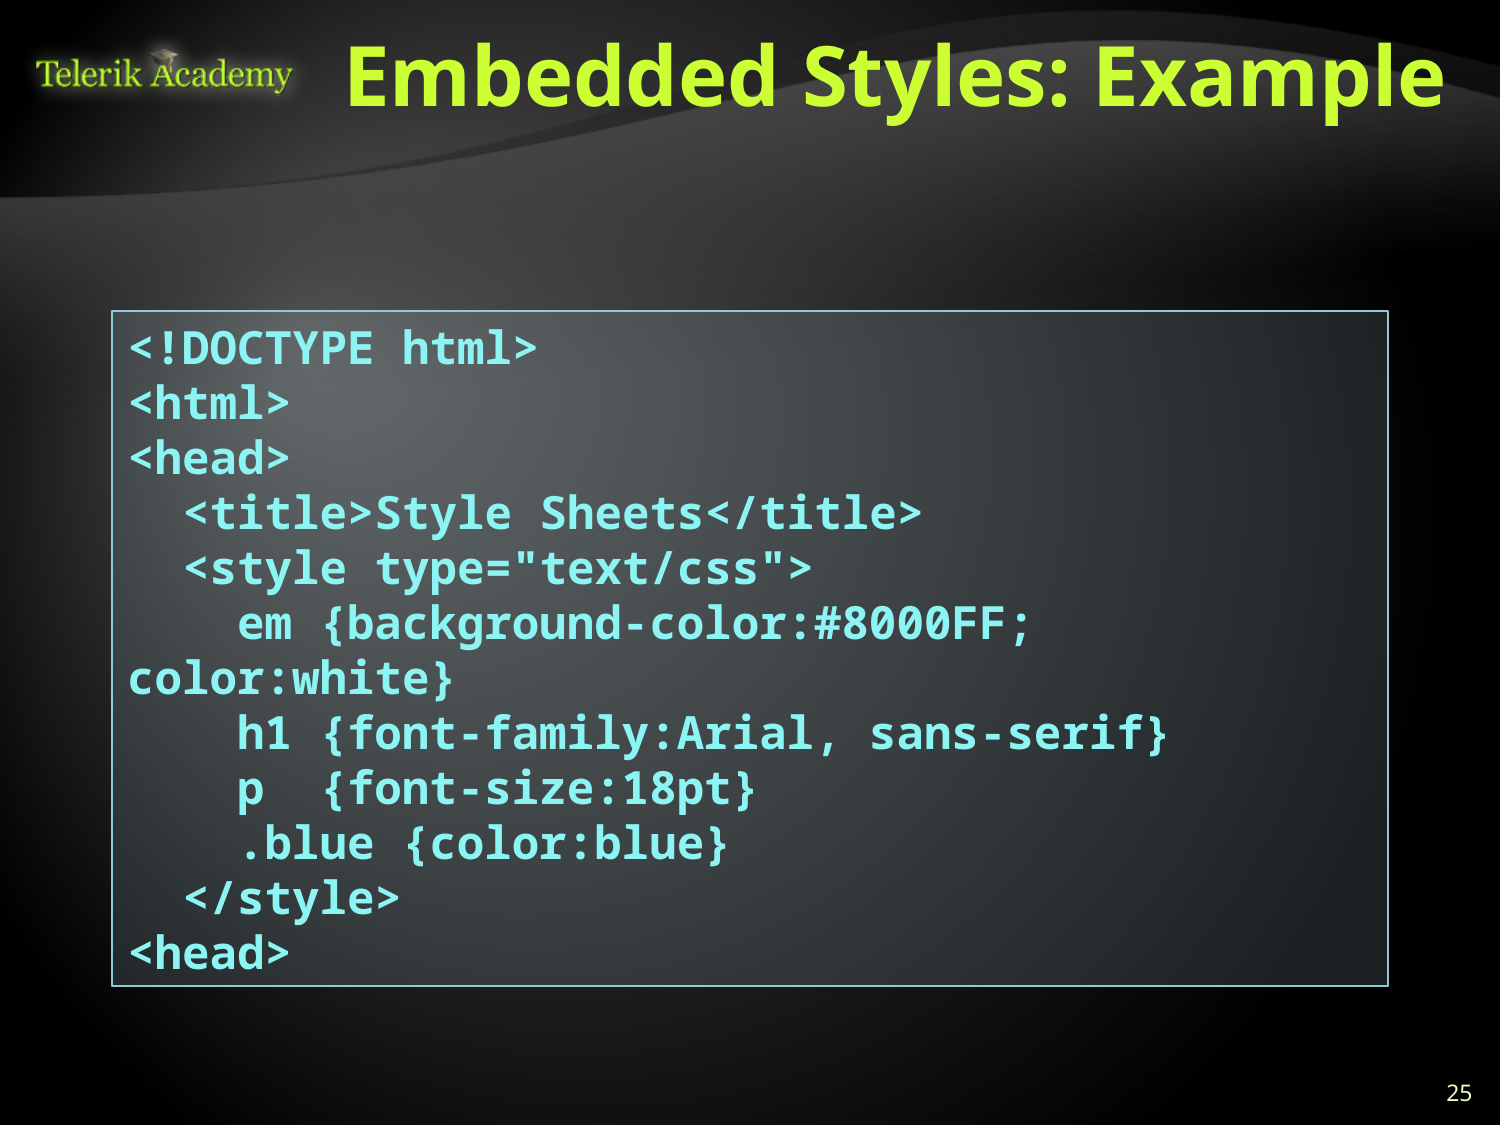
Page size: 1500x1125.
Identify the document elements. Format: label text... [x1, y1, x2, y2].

picture [0, 0, 1500, 1125]
slide_number 25 [1412, 1074, 1488, 1113]
title Embedded Styles: Example [300, 12, 1463, 150]
text_box <!DOCTYPE html> <html> <head> <title>Style Sheets</title> <style type="text/css"> em {background-color:#8000FF; color:white} h1 {font-family:Arial, sans-serif} p {font-size:18pt} .blue {color:blue} </style> <head> [112, 311, 1388, 986]
